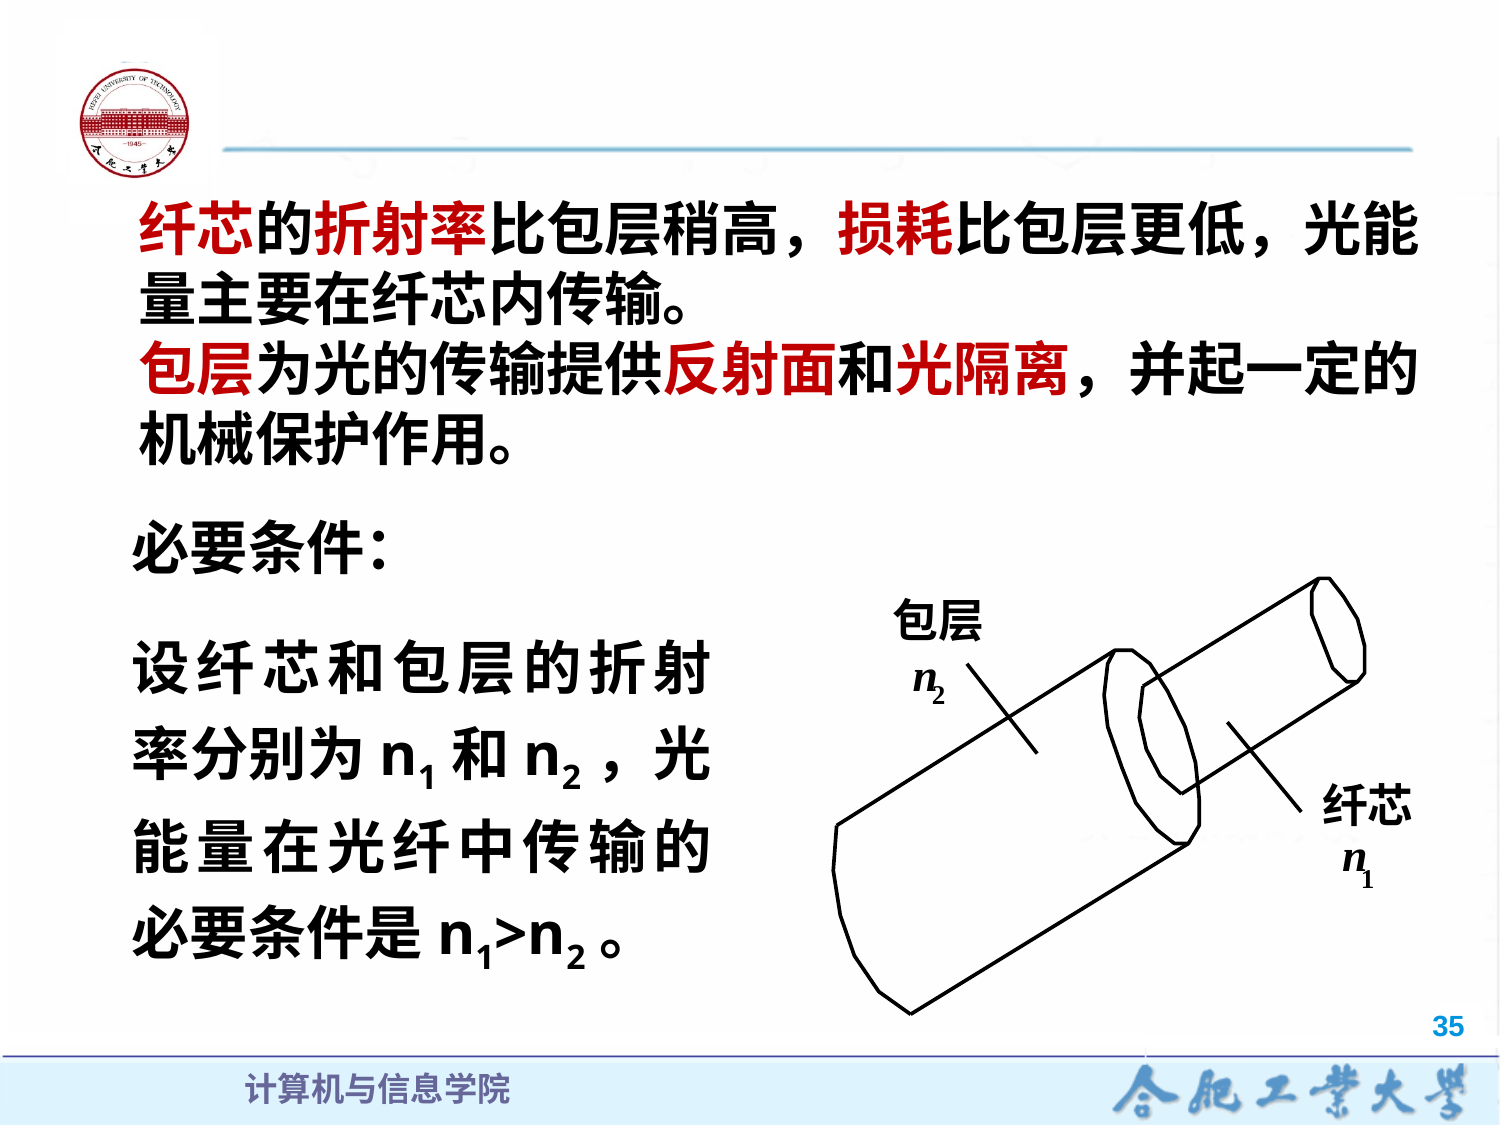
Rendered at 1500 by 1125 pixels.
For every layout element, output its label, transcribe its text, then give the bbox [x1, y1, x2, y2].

text_box 必要条件： [117, 503, 566, 589]
text_box 设纤芯和包层的折射率分别为n1和n2，光能量在光纤中传输的必要条件是n1>n2。 [117, 609, 727, 984]
text_box 纤芯的折射率比包层稍高，损耗比包层更低，光能量主要在纤芯内传输。 包层为光的传输提供反射面和光隔离，并起一定的机械保护作用。 [123, 184, 1442, 480]
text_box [773, 515, 1436, 1060]
picture [0, 0, 1500, 1125]
